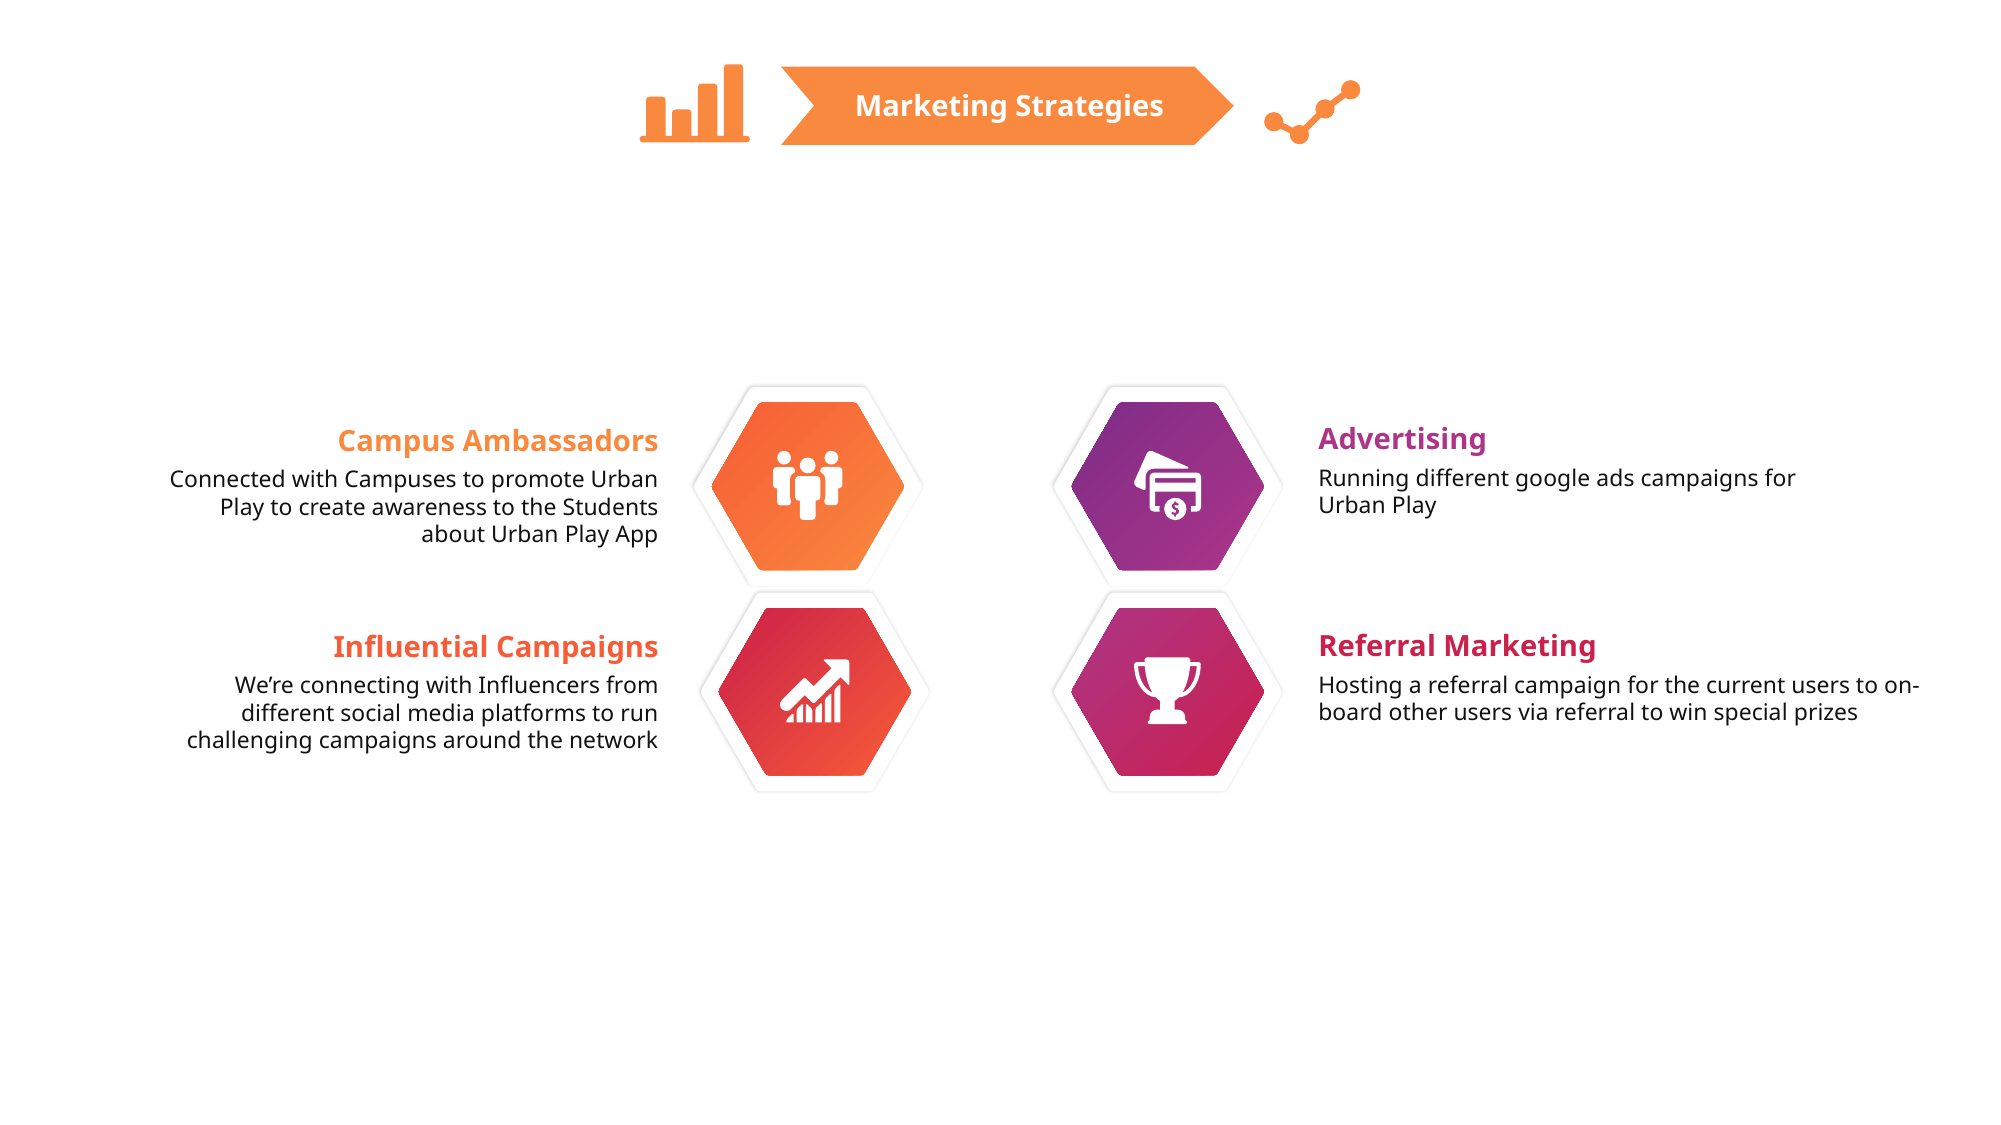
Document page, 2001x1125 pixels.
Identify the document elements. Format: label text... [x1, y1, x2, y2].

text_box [697, 589, 933, 793]
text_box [639, 64, 1361, 147]
text_box Campus Ambassadors Connected with Campuses to promote Urban Play to create awareness to the Students about Urban Play App [151, 414, 674, 557]
text_box Advertising Running different google ads campaigns for Urban Play [1303, 413, 1827, 555]
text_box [1050, 589, 1286, 793]
text_box Referral Marketing Hosting a referral campaign for the current users to on-board other users via referral to win special prizes [1303, 620, 1971, 762]
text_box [1050, 383, 1286, 588]
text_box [690, 383, 926, 588]
text_box Influential Campaigns We’re connecting with Influencers from different social media platforms to run challenging campaigns around the network [151, 620, 674, 763]
